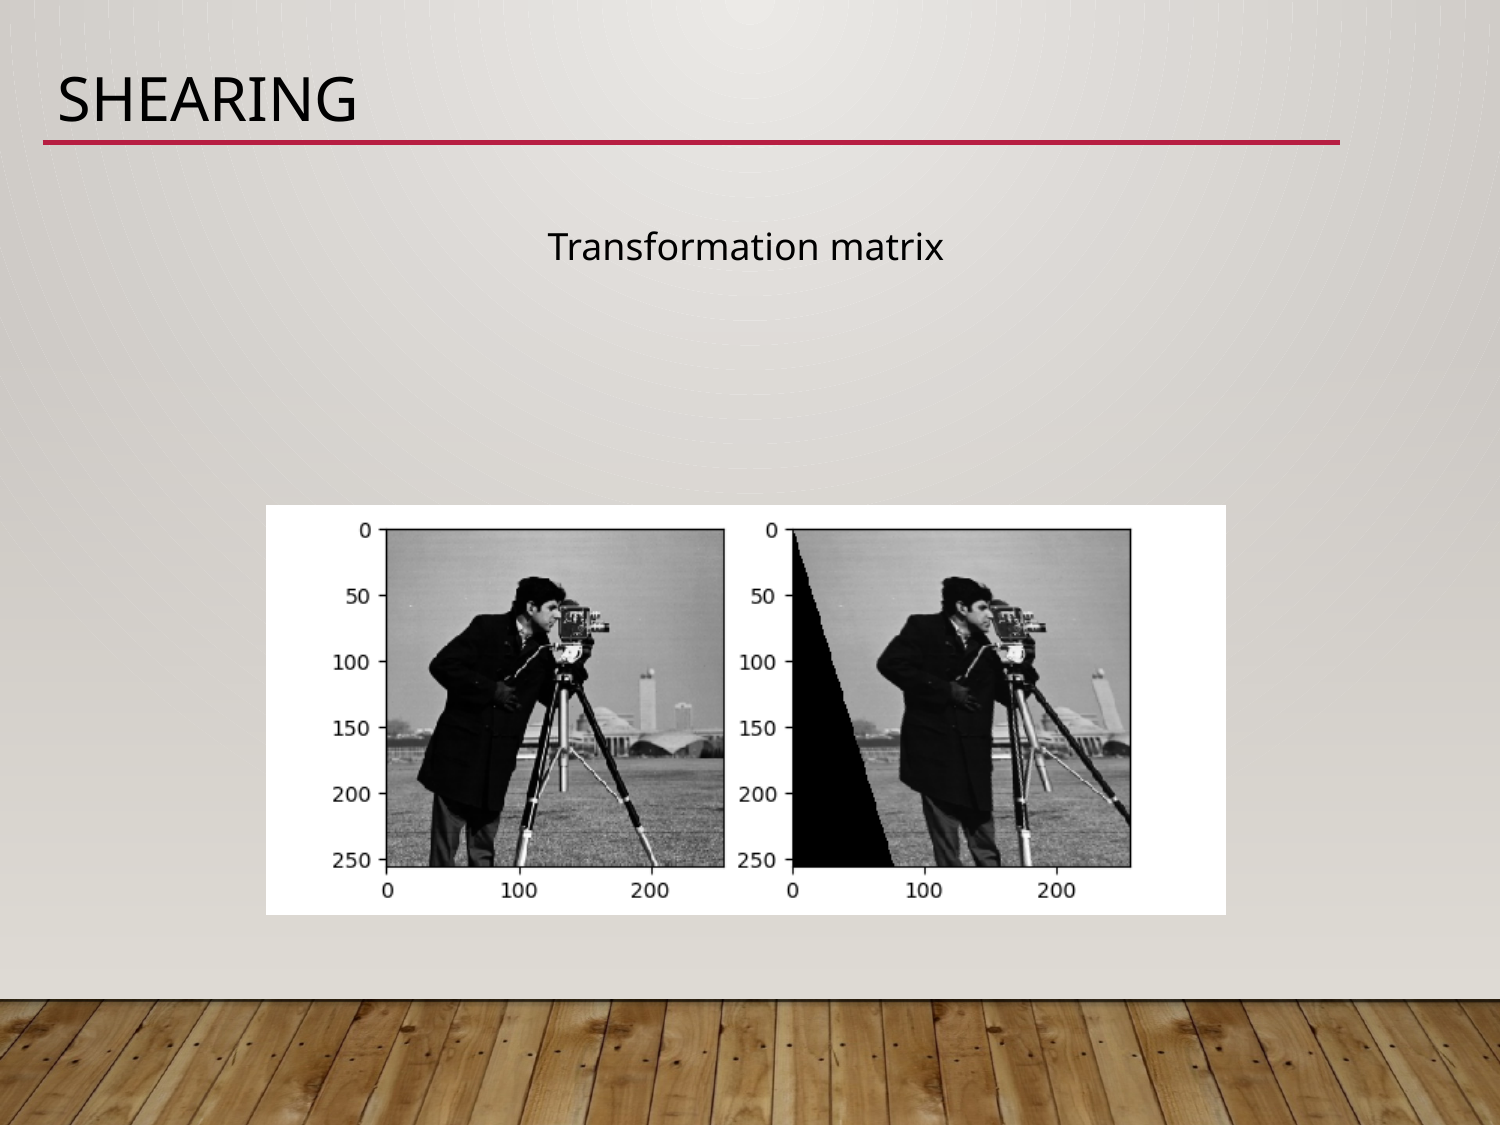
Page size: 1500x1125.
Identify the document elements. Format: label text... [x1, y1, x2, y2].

picture [0, 999, 1500, 1125]
title Shearing [42, 60, 1341, 143]
picture [265, 505, 1227, 916]
